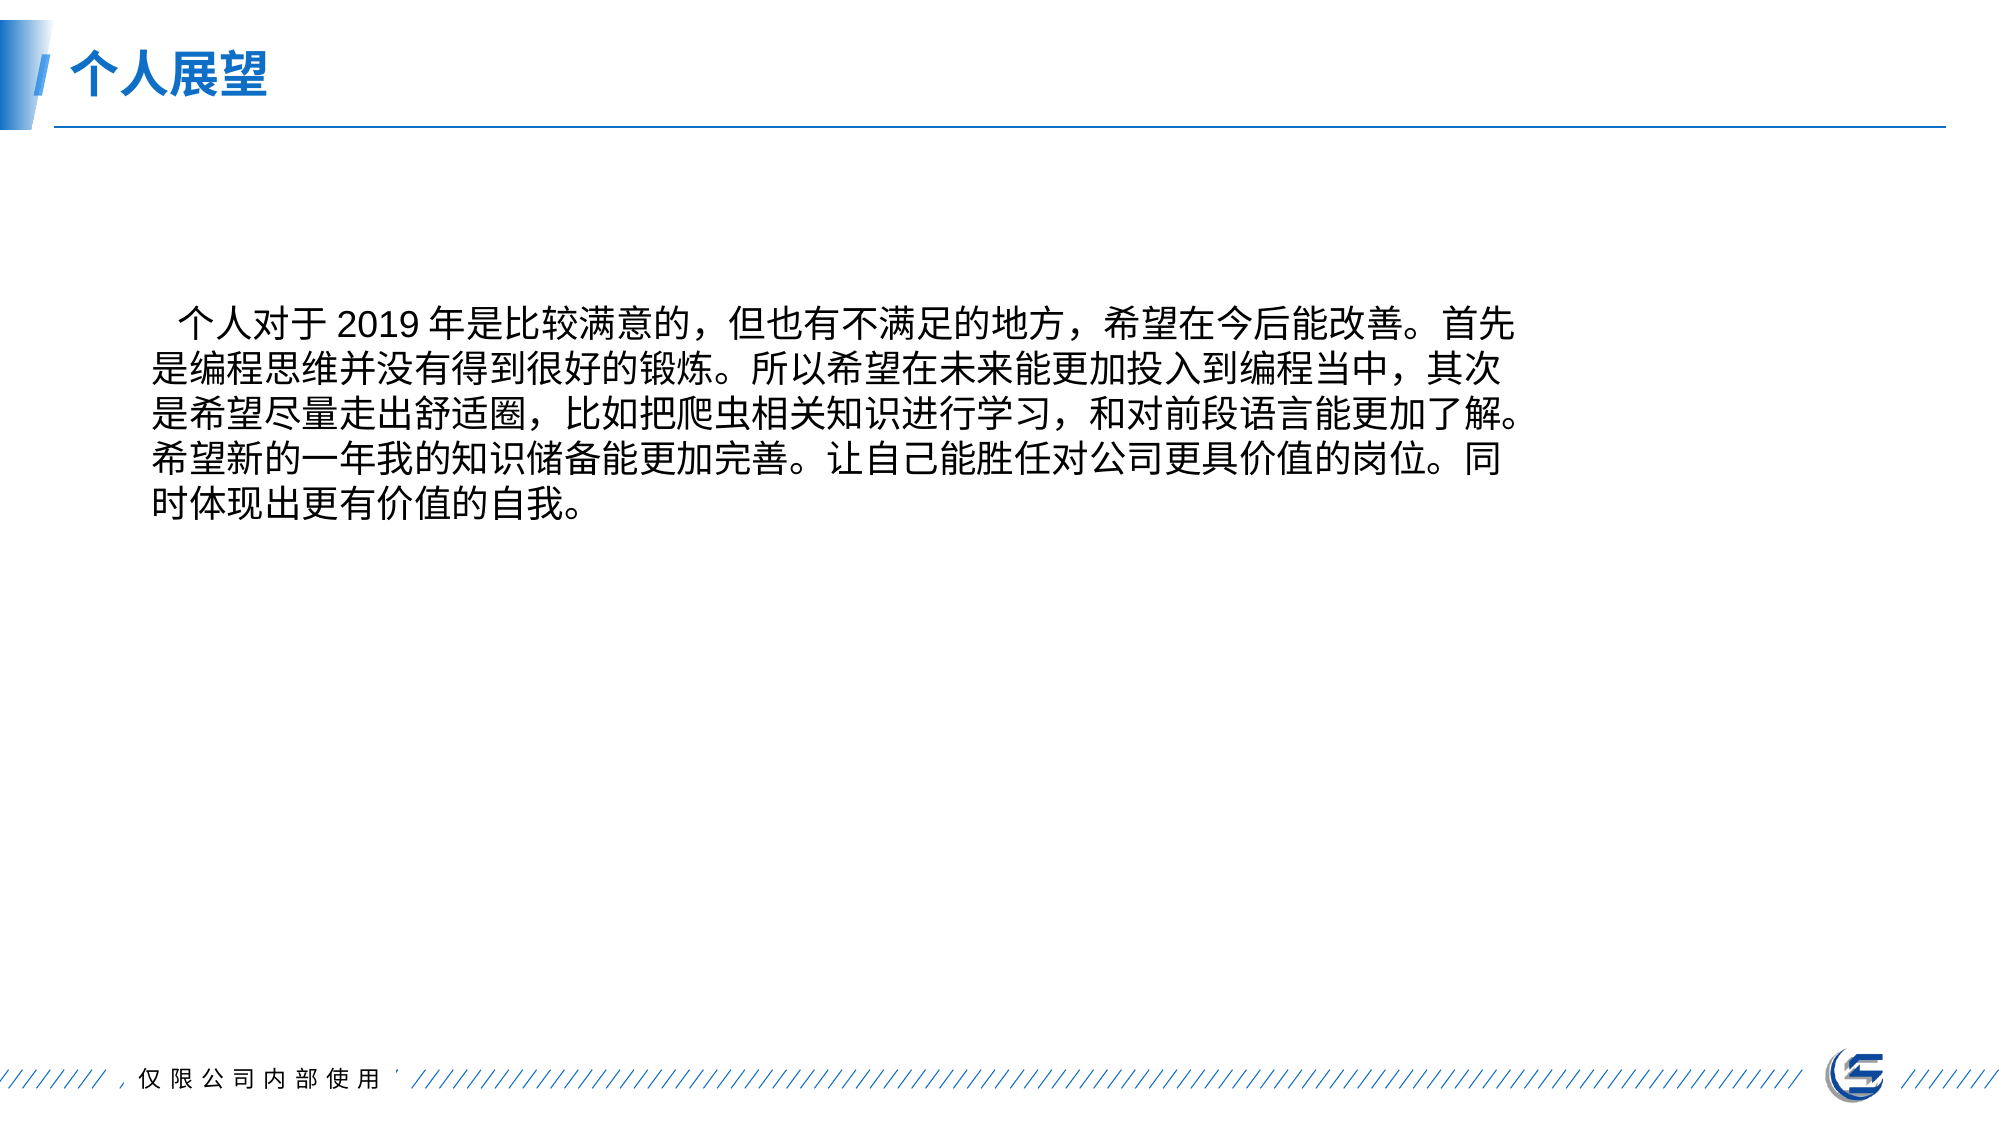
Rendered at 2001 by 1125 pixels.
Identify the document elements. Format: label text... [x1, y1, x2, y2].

picture [1817, 1042, 1893, 1107]
list 个人展望 [54, 41, 953, 105]
text_box 个人对于2019年是比较满意的，但也有不满足的地方，希望在今后能改善。首先是编程思维并没有得到很好的锻炼。所以希望在未来能更加投入到编程当中，其次是希望尽量走出舒适圈，比如把爬虫相关知识进行学习，和对前段语言能更加了解。希望新的一年我的知识储备能更加完善。让自己能胜任对公司更具价值的岗位。同时体现出更有价值的自我。 [136, 292, 1538, 533]
